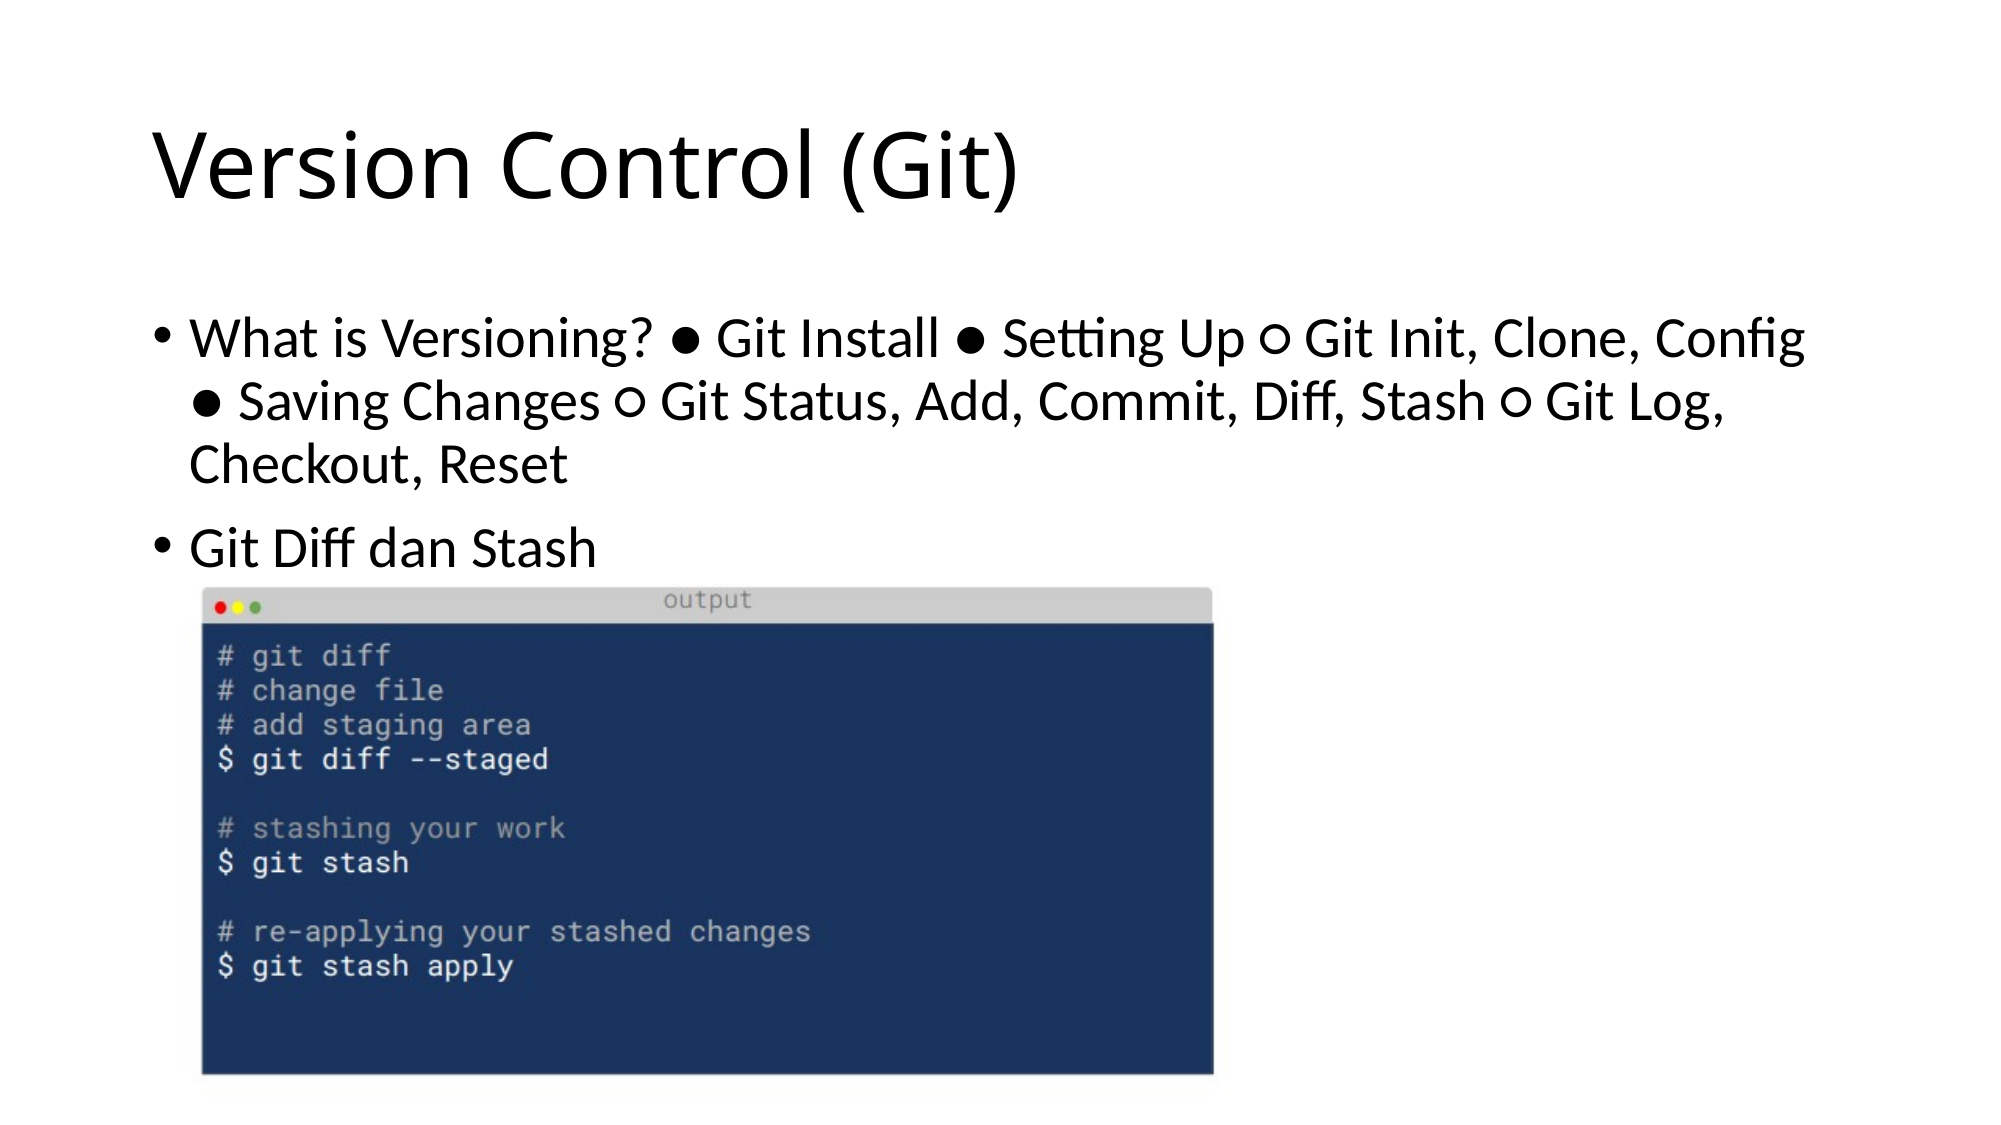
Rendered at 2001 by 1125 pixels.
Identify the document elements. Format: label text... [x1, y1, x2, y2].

list What is Versioning? ● Git Install ● Setting Up ○ Git Init, Clone, Config ● Saving Changes ○ Git Status, Add, Commit, Diff, Stash ○ Git Log, Checkout, Reset Git Diff dan Stash [137, 299, 1863, 1014]
title Version Control (Git) [137, 59, 1863, 278]
picture [181, 572, 1236, 1098]
